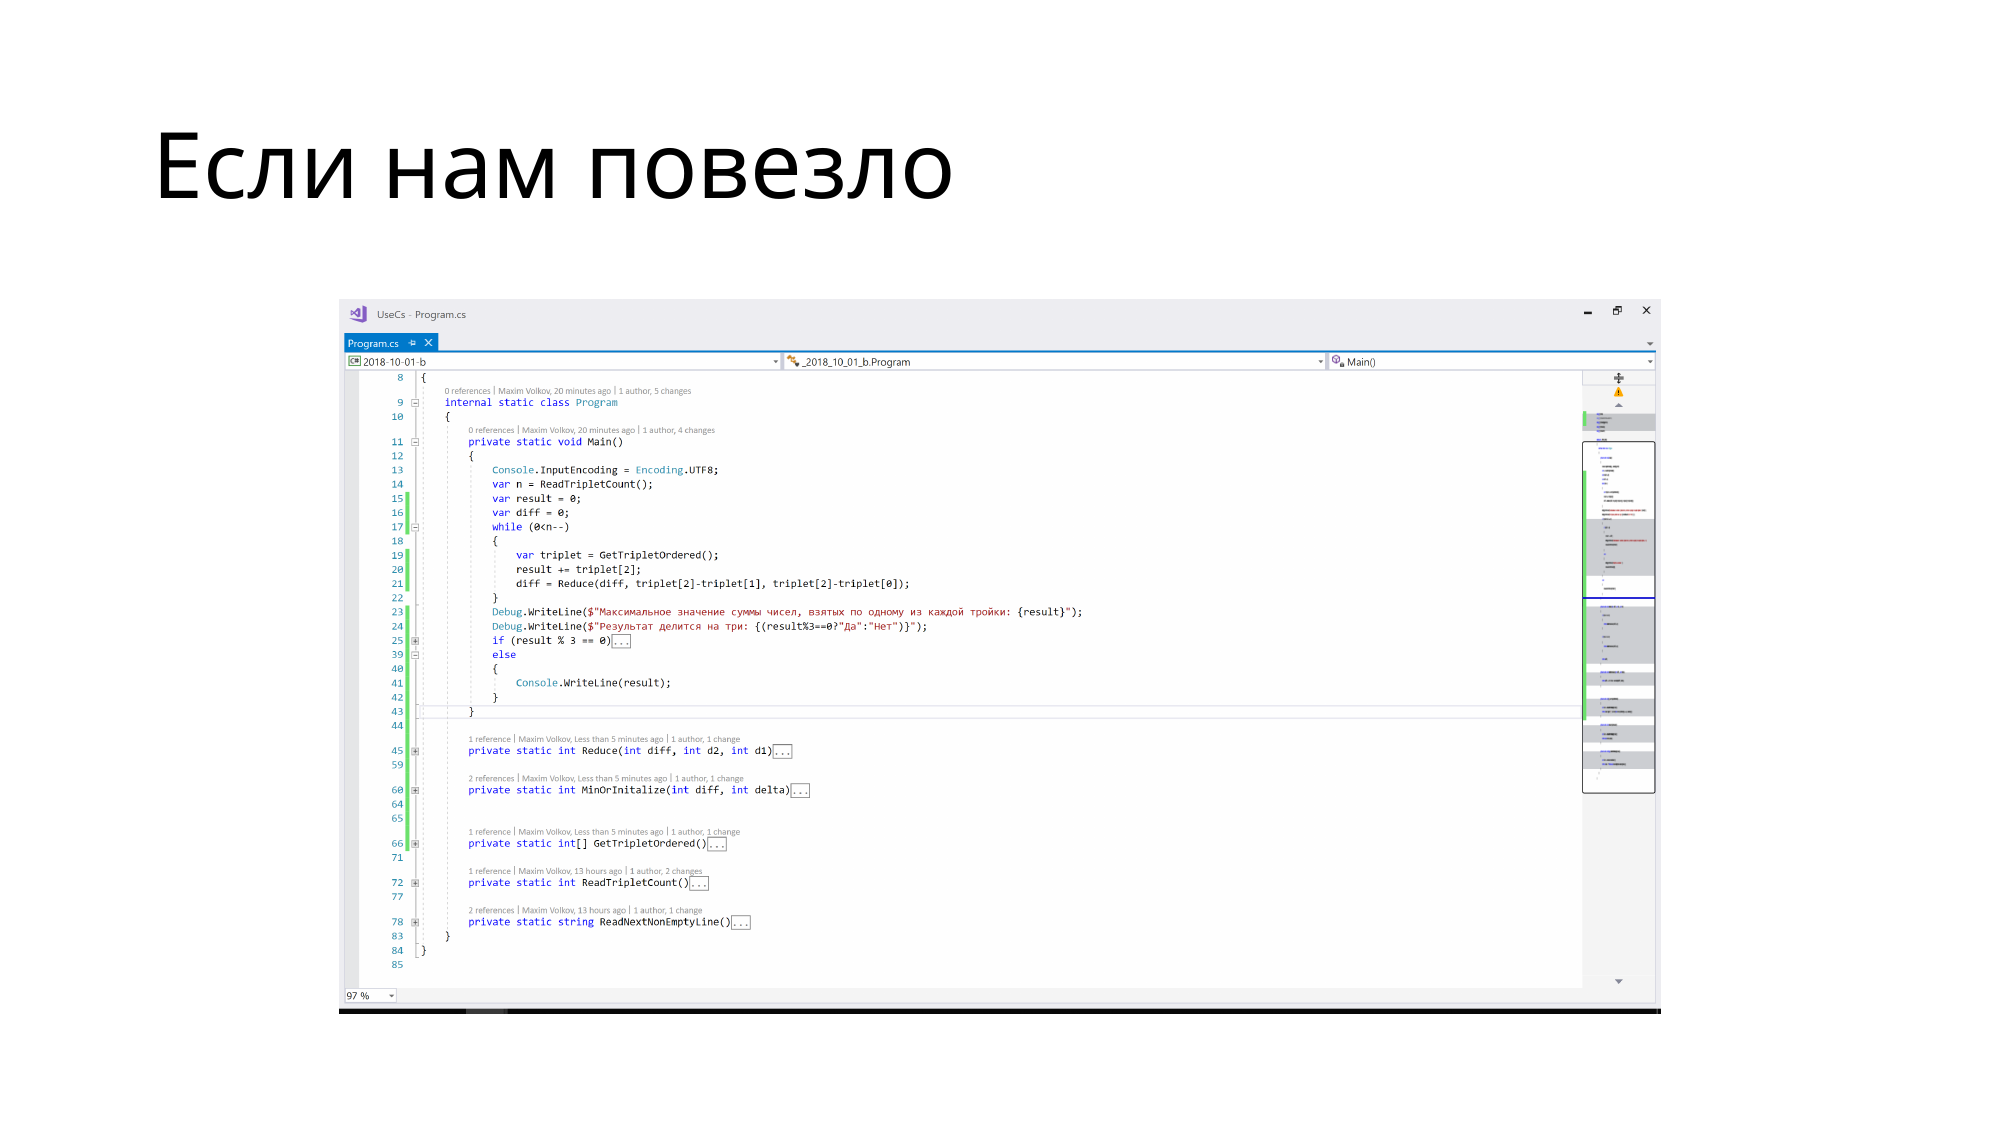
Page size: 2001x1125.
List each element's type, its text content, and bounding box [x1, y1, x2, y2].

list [339, 299, 1661, 1014]
title Если нам повезло [137, 59, 1863, 278]
